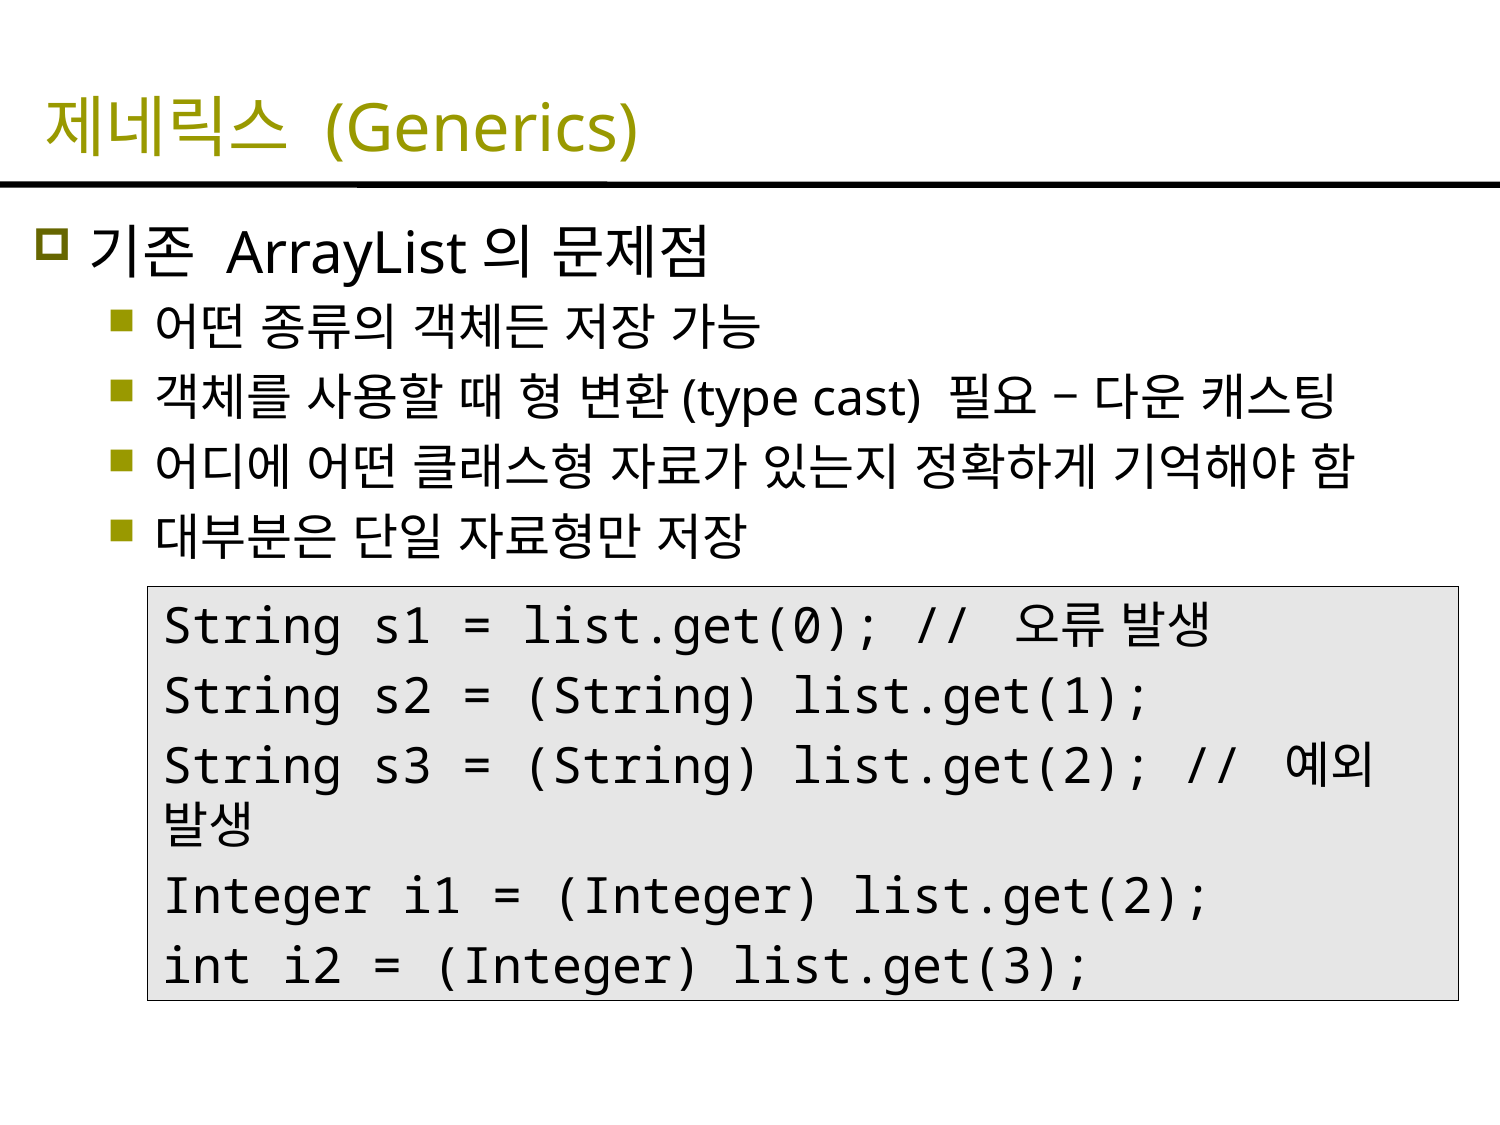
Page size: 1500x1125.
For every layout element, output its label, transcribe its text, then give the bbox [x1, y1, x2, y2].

title 제네릭스 (Generics) [29, 45, 1471, 173]
list 기존 ArrayList의 문제점 어떤 종류의 객체든 저장 가능 객체를 사용할 때 형 변환(type cast) 필요 – 다운 캐스팅 어디에 어떤 클래스형 자료가 있는지 정확하게 기억해야 함 대부분은 단일 자료형만 저장 [17, 208, 1495, 1006]
text_box String s1 = list.get(0); // 오류 발생 String s2 = (String) list.get(1); String s3 = (String) list.get(2); // 예외 발생 Integer i1 = (Integer) list.get(2); int i2 = (Integer) list.get(3); [147, 586, 1459, 1001]
